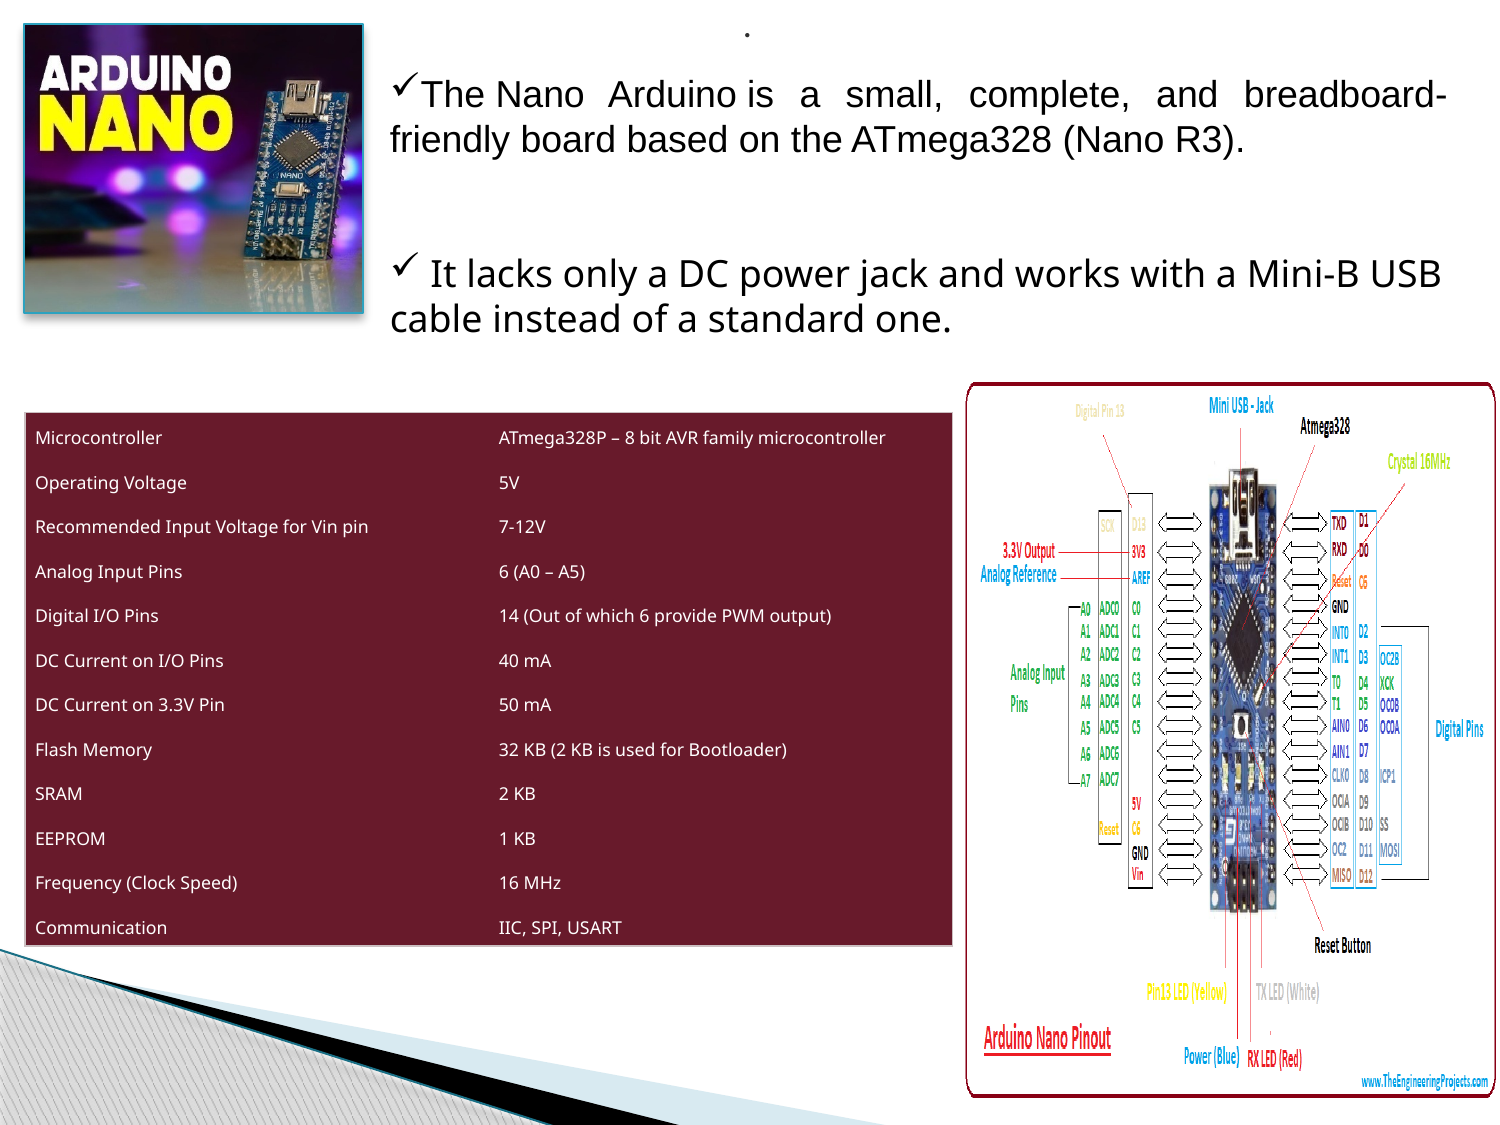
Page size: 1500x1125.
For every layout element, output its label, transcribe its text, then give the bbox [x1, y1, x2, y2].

table_cell Analog Input Pins [26, 546, 489, 590]
table_header Microcontroller [26, 413, 489, 457]
table_header ATmega328P – 8 bit AVR family microcontroller [489, 413, 952, 457]
picture [962, 374, 1500, 1111]
table_cell Operating Voltage [26, 457, 489, 501]
table_cell 1 KB [489, 813, 952, 857]
table_cell DC Current on I/O Pins [26, 635, 489, 679]
table_cell 6 (A0 – A5) [489, 546, 952, 590]
picture [24, 24, 363, 313]
table_cell Frequency (Clock Speed) [26, 857, 489, 902]
text_box The Nano Arduino is a small, complete, and breadboard-friendly board based on the ATmega328 (Nano R3). It lacks only a DC power jack and works with a Mini-B USB cable instead of a standard one. [375, 62, 1463, 393]
table_cell SRAM [26, 768, 489, 813]
table_cell 2 KB [489, 768, 952, 813]
table_cell 14 (Out of which 6 provide PWM output) [489, 590, 952, 635]
table_cell 40 mA [489, 635, 952, 679]
text_box [729, 20, 771, 55]
table_cell 16 MHz [489, 857, 952, 902]
table_cell IIC, SPI, USART [489, 902, 952, 945]
table_cell 50 mA [489, 679, 952, 724]
table_cell 32 KB (2 KB is used for Bootloader) [489, 724, 952, 768]
table_cell Recommended Input Voltage for Vin pin [26, 501, 489, 546]
table_cell Flash Memory [26, 724, 489, 768]
table_cell Digital I/O Pins [26, 590, 489, 635]
table_cell 7-12V [489, 501, 952, 546]
table_cell DC Current on 3.3V Pin [26, 679, 489, 724]
table_cell 5V [489, 457, 952, 501]
table_cell EEPROM [26, 813, 489, 857]
table_cell Communication [26, 902, 489, 945]
